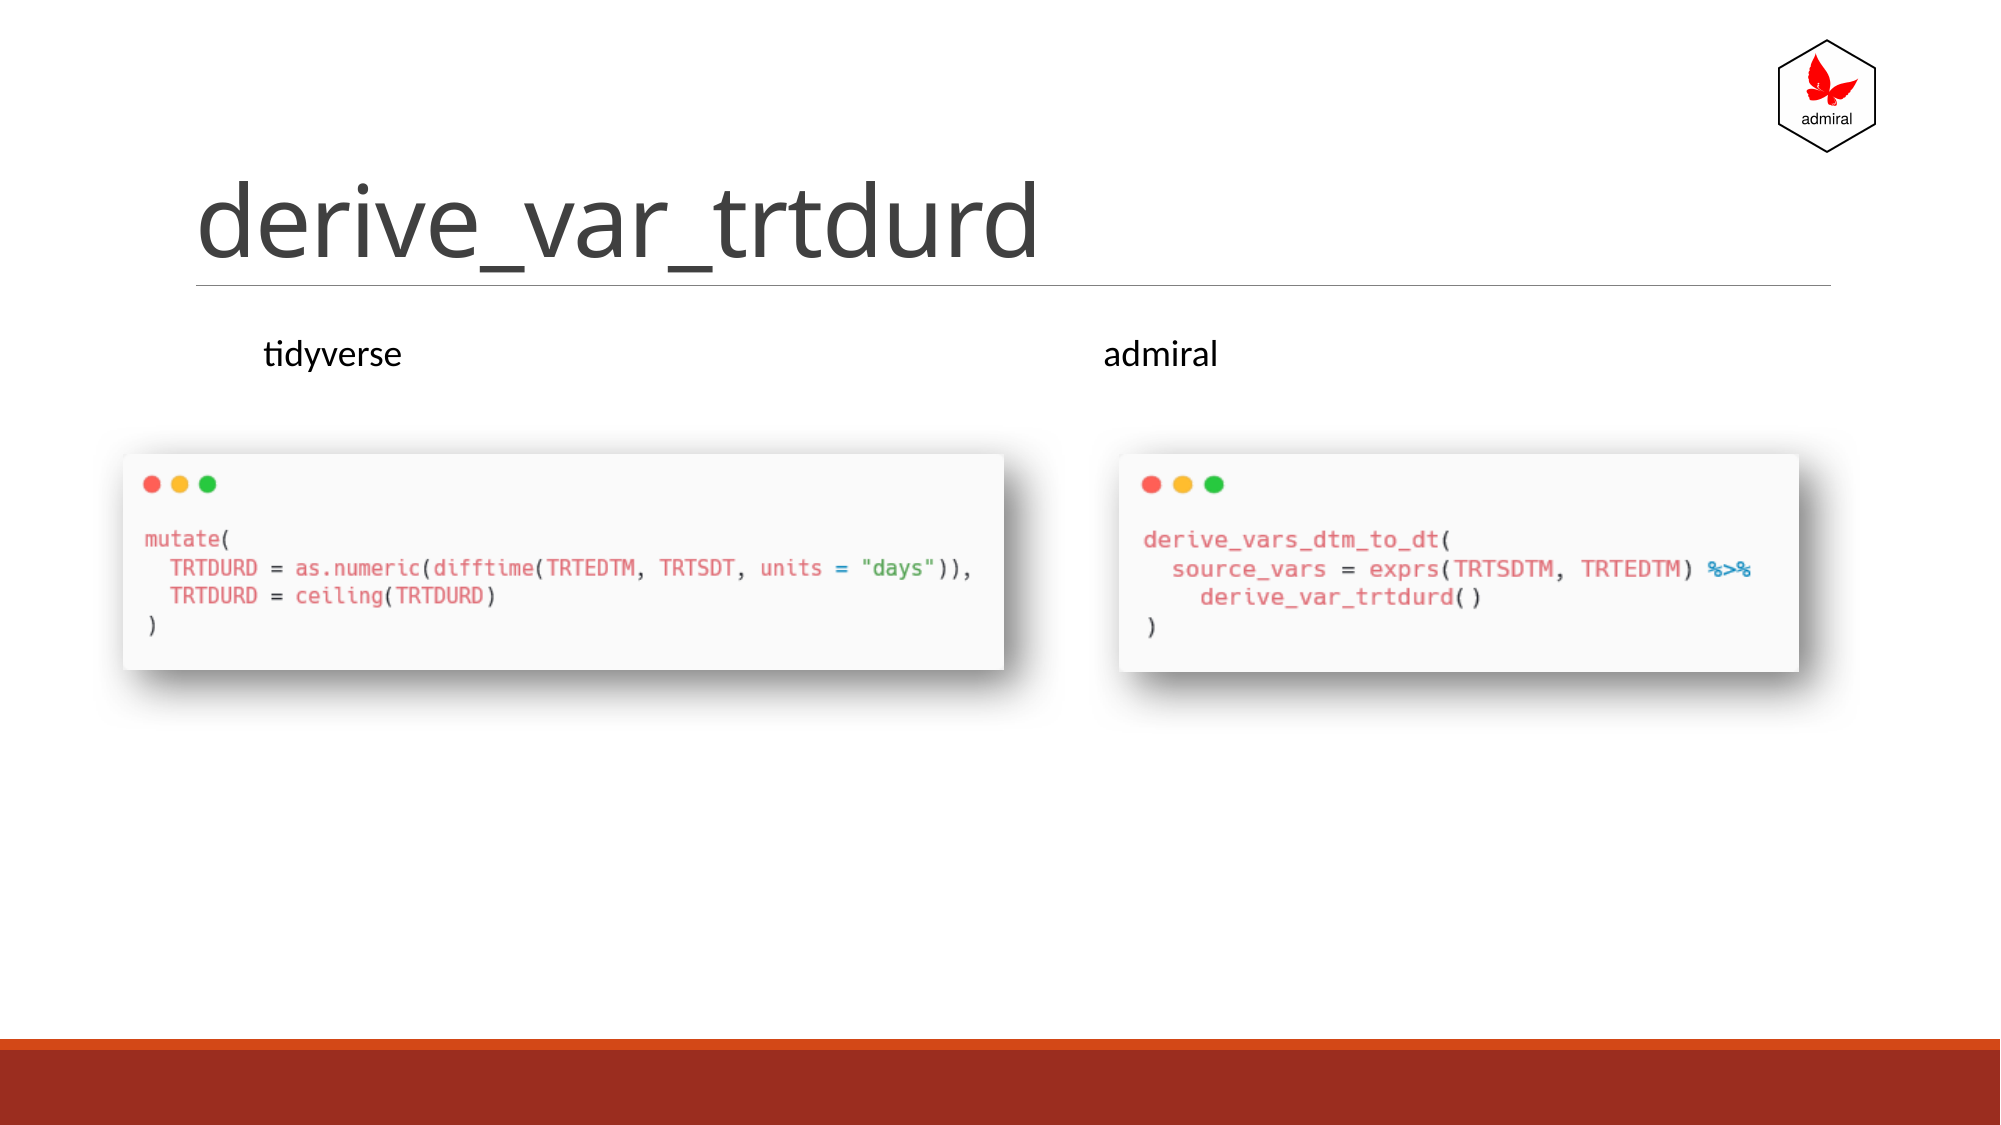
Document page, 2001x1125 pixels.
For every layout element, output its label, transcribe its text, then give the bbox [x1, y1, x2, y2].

text_box admiral [1088, 321, 1301, 382]
picture [1118, 454, 1800, 673]
text_box tidyverse [248, 321, 461, 382]
picture [1777, 35, 1877, 154]
title derive_var_trtdurd [180, 47, 1830, 285]
picture [123, 454, 1004, 671]
